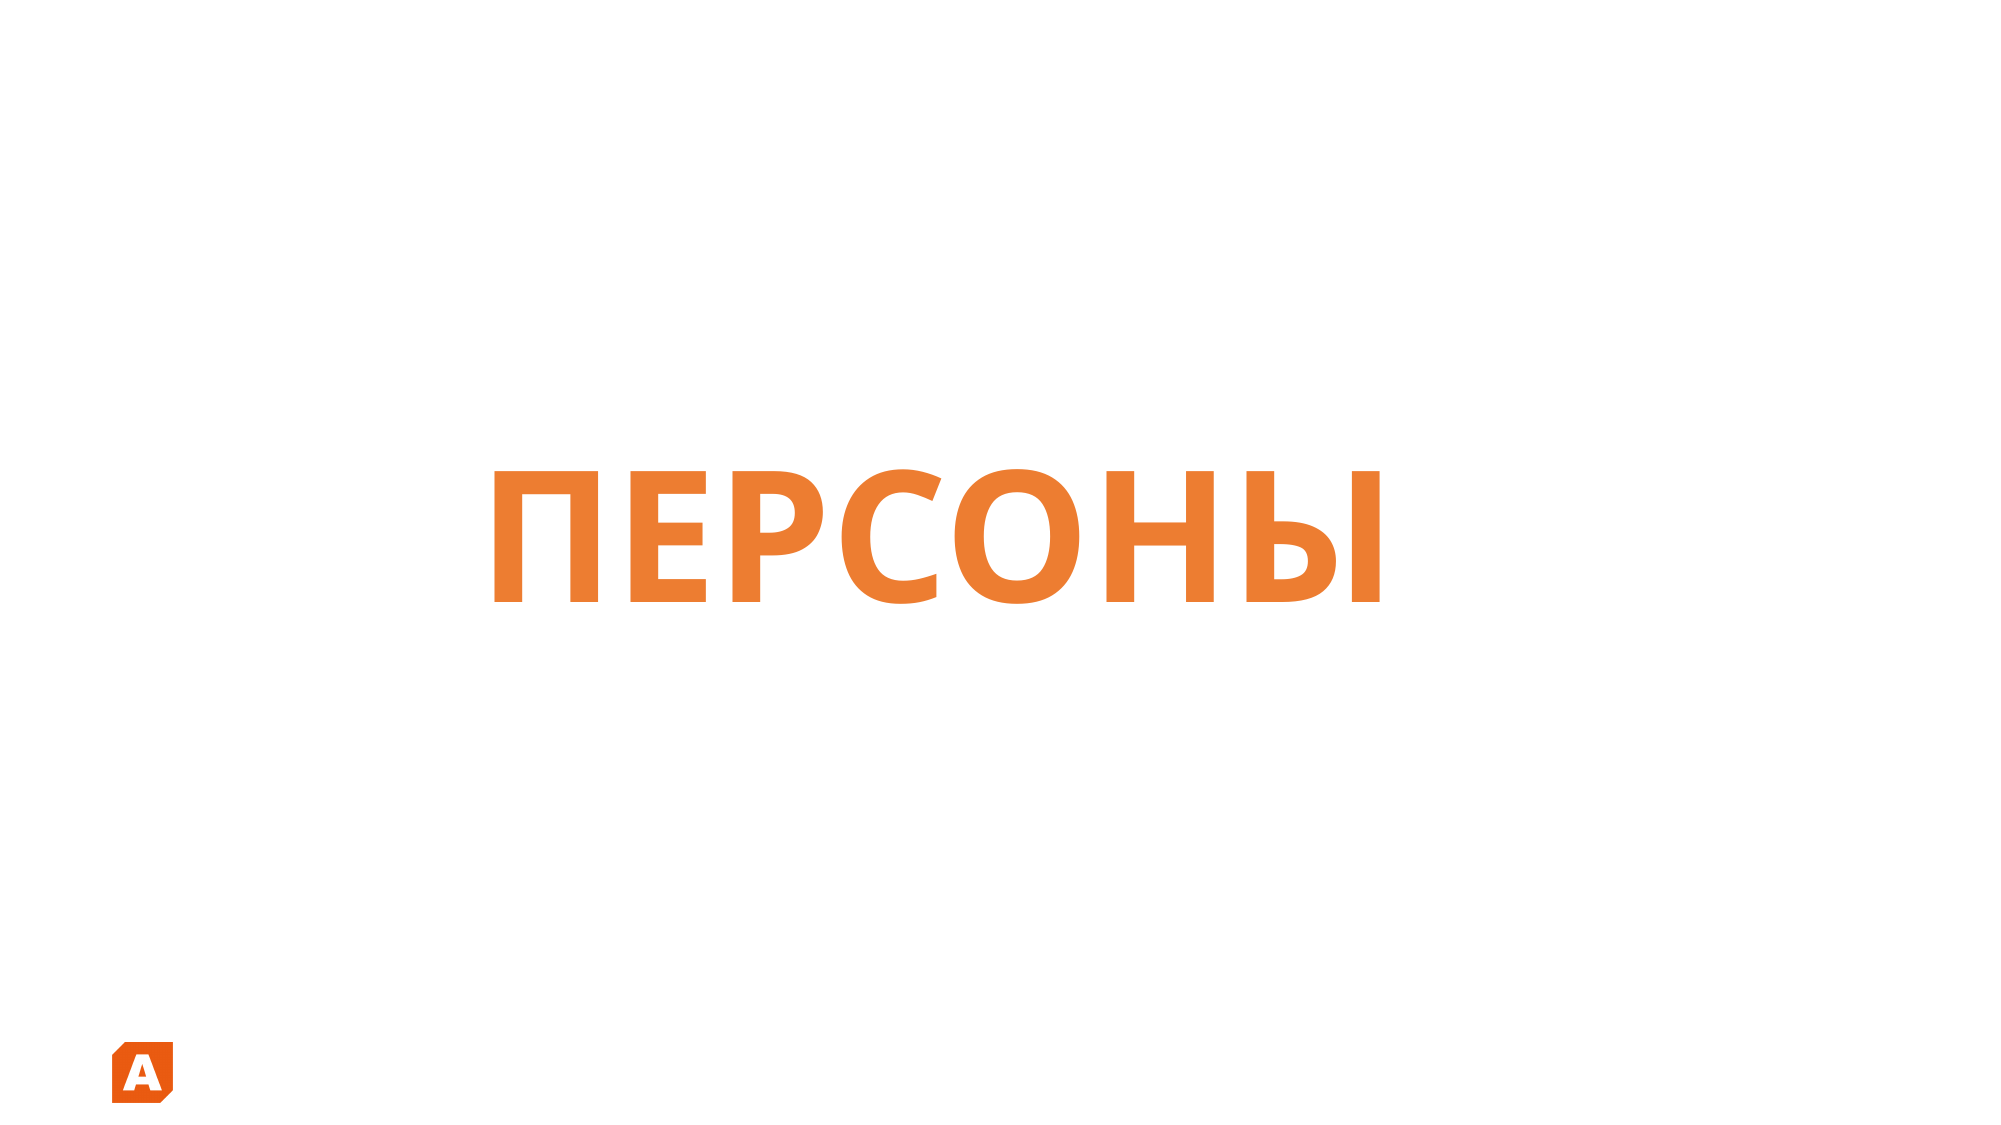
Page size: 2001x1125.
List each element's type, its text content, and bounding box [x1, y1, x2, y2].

picture [112, 1042, 173, 1103]
title ПЕРСОНЫ [463, 548, 1603, 651]
